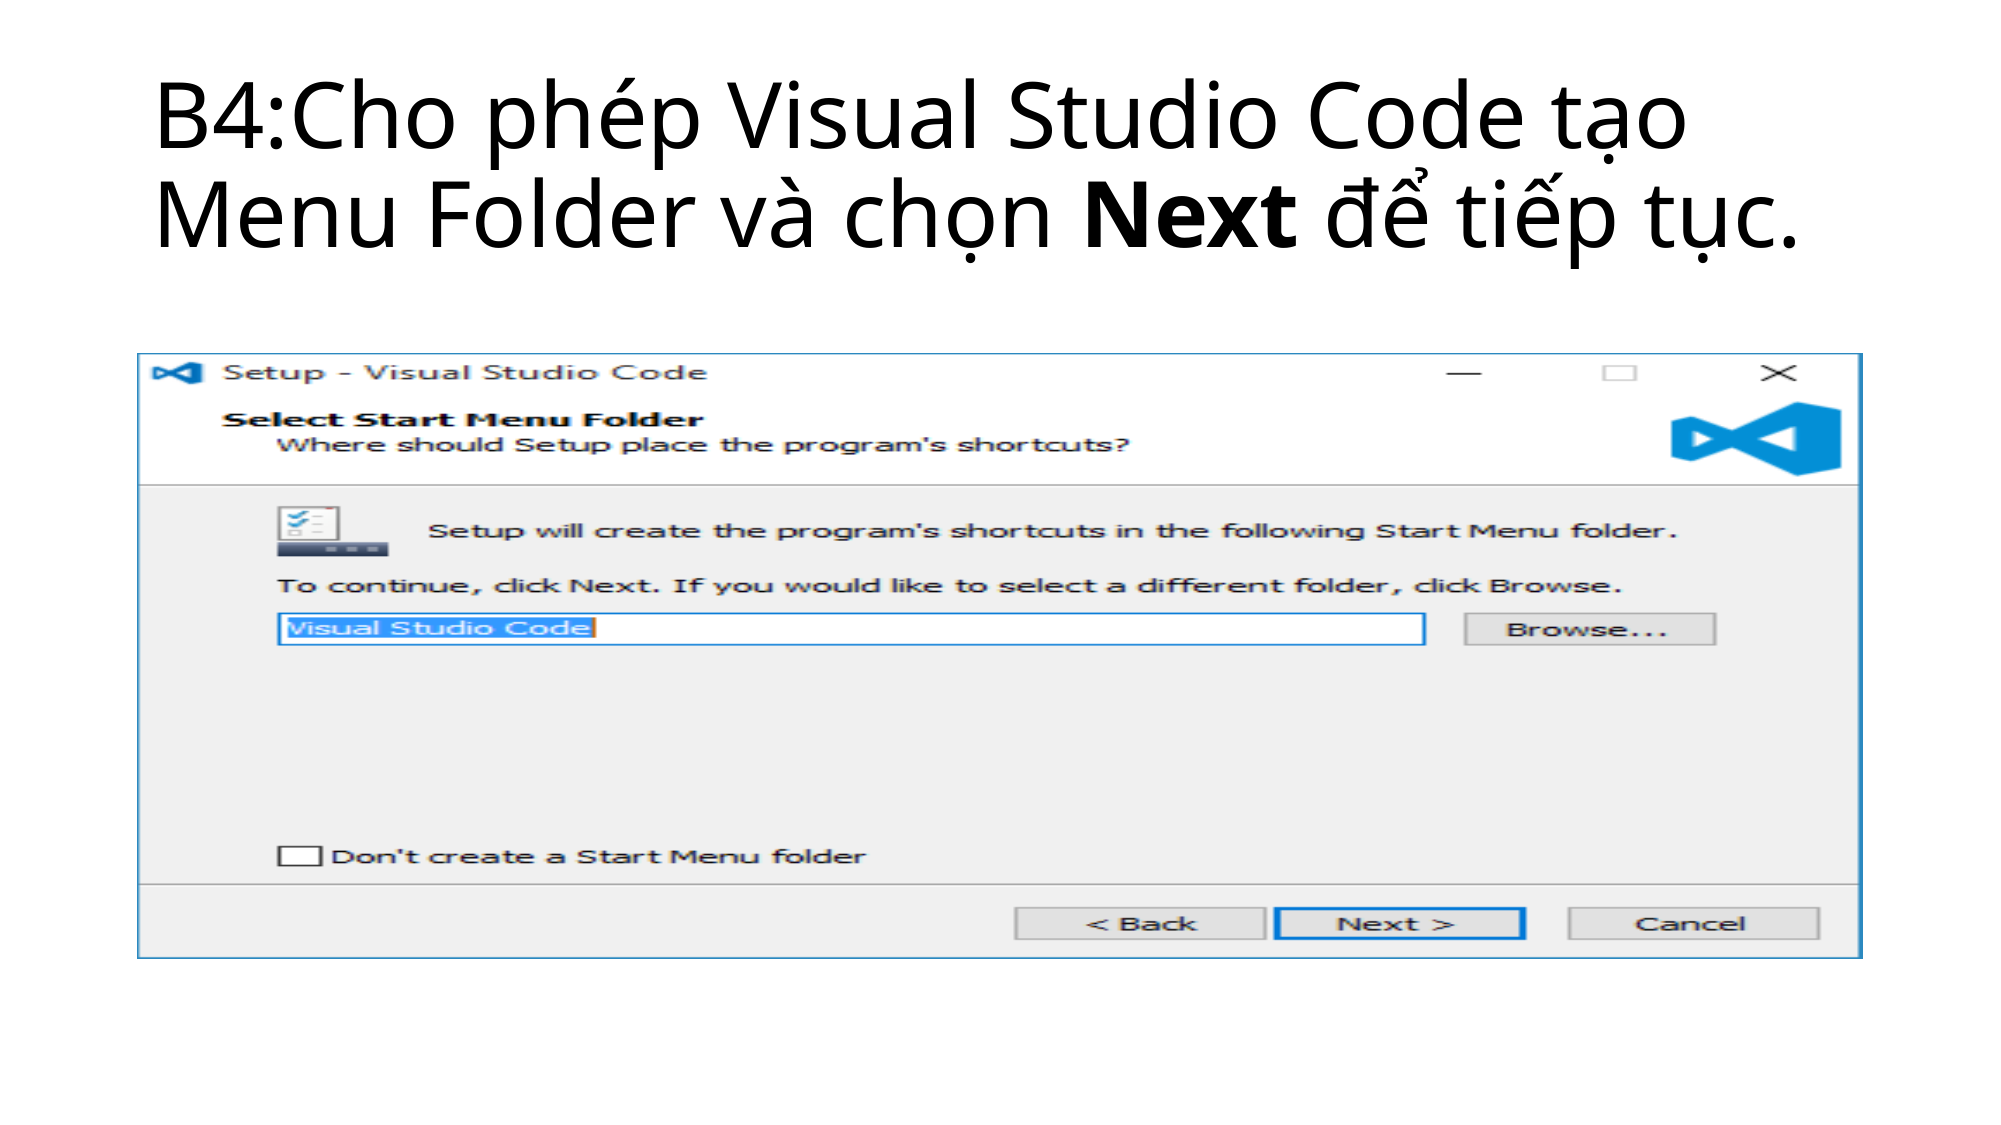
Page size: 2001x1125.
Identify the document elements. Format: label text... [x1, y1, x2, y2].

title B4:Cho phép Visual Studio Code tạo Menu Folder và chọn Next để tiếp tục. [137, 59, 1863, 278]
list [137, 353, 1863, 959]
